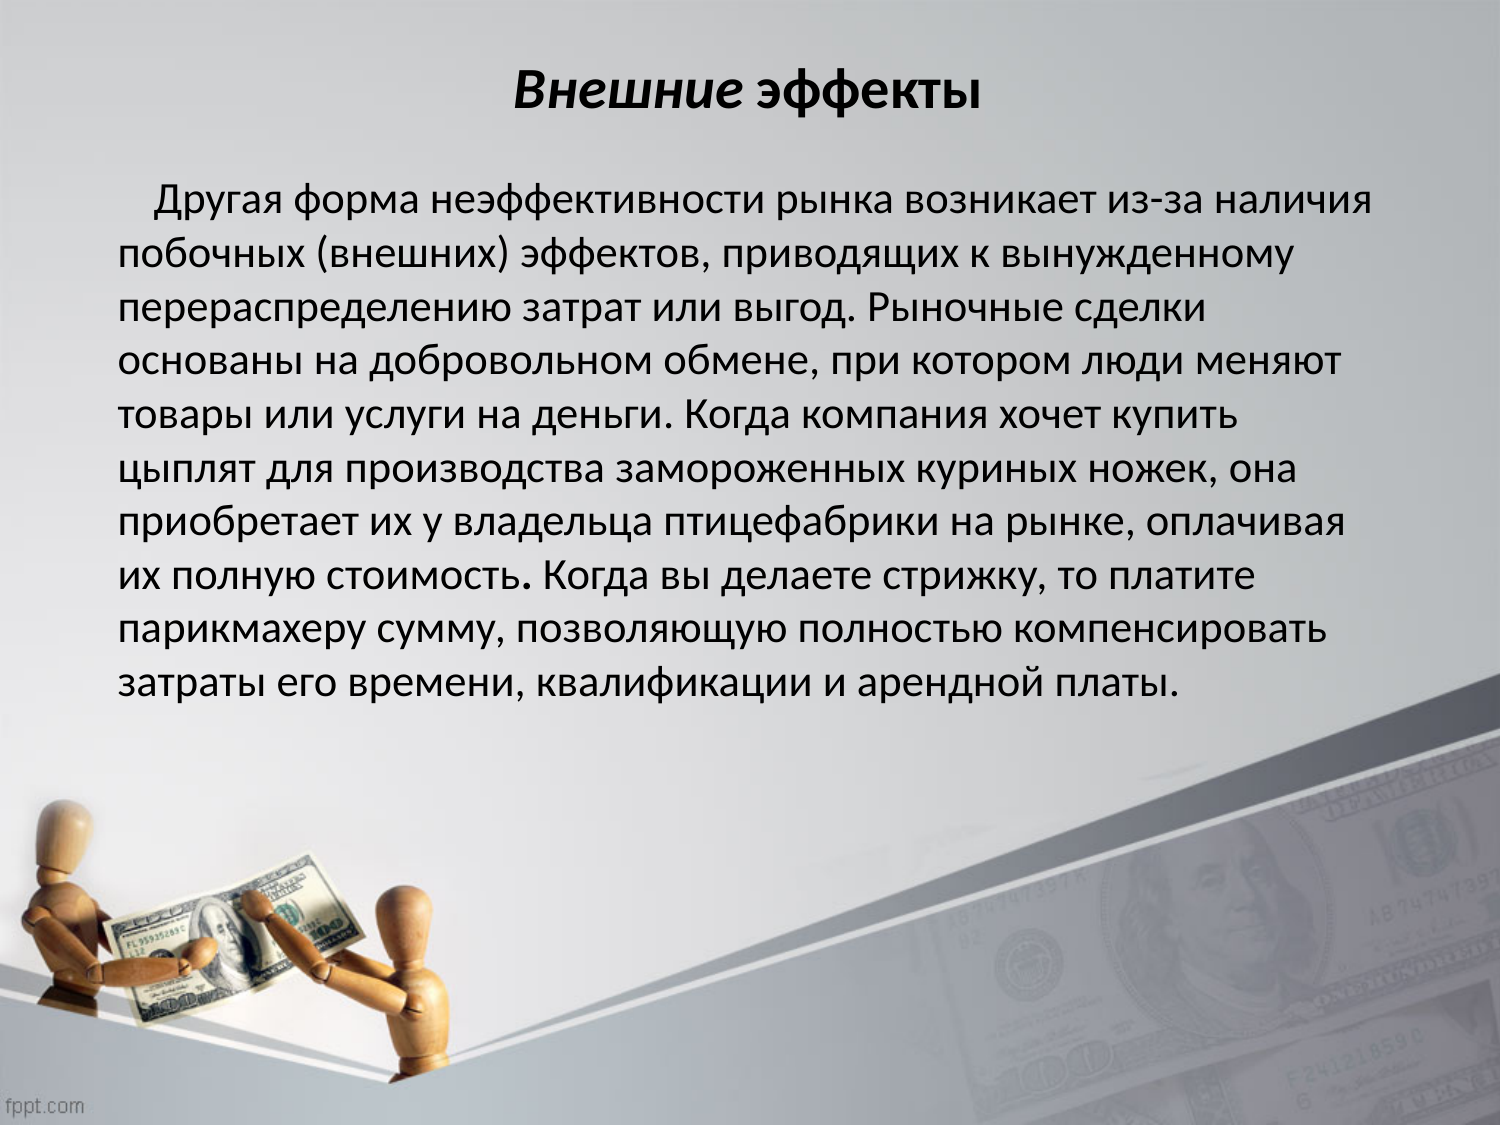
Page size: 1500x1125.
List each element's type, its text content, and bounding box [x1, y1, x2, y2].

list Другая форма неэффективности рынка возникает из-за наличия побочных (внешних) эффектов, приводящих к вынужденному перераспределению затрат или выгод. Рыночные сделки основаны на добровольном обмене, при котором люди меняют товары или услуги на деньги. Когда компания хочет купить цыплят для производства замороженных куриных ножек, она приобретает их у владельца птицефабрики на рынке, оплачивая их полную стоимость. Когда вы делаете стрижку, то платите парикмахеру сумму, позволяющую полностью компенсировать затраты его времени, квалификации и арендной платы. [48, 161, 1399, 738]
title Внешние эффекты [73, 36, 1424, 204]
picture [0, 0, 1500, 1125]
